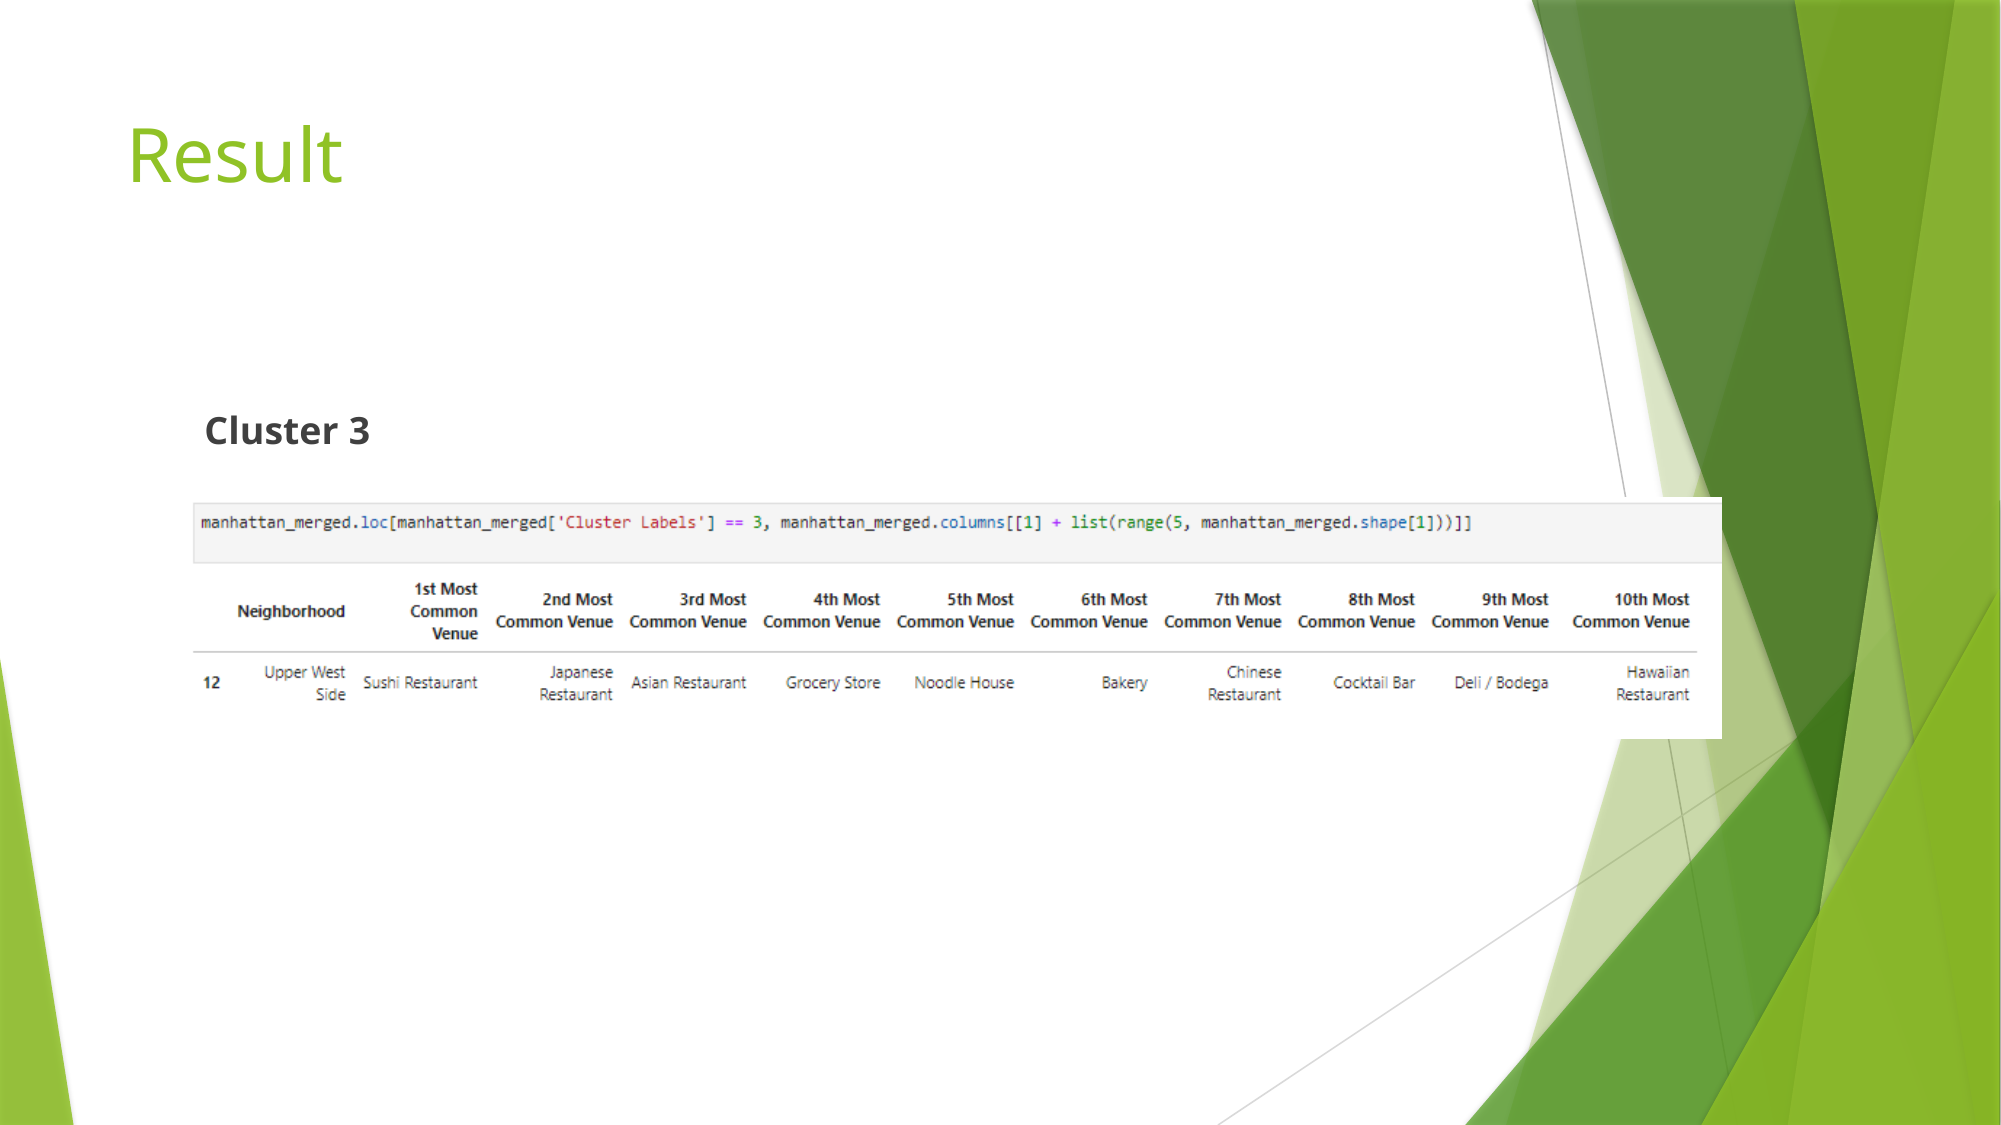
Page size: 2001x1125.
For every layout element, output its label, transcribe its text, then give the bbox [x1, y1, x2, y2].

list Cluster 3 [189, 399, 1627, 473]
picture [188, 496, 1722, 739]
title Result [111, 99, 1522, 317]
